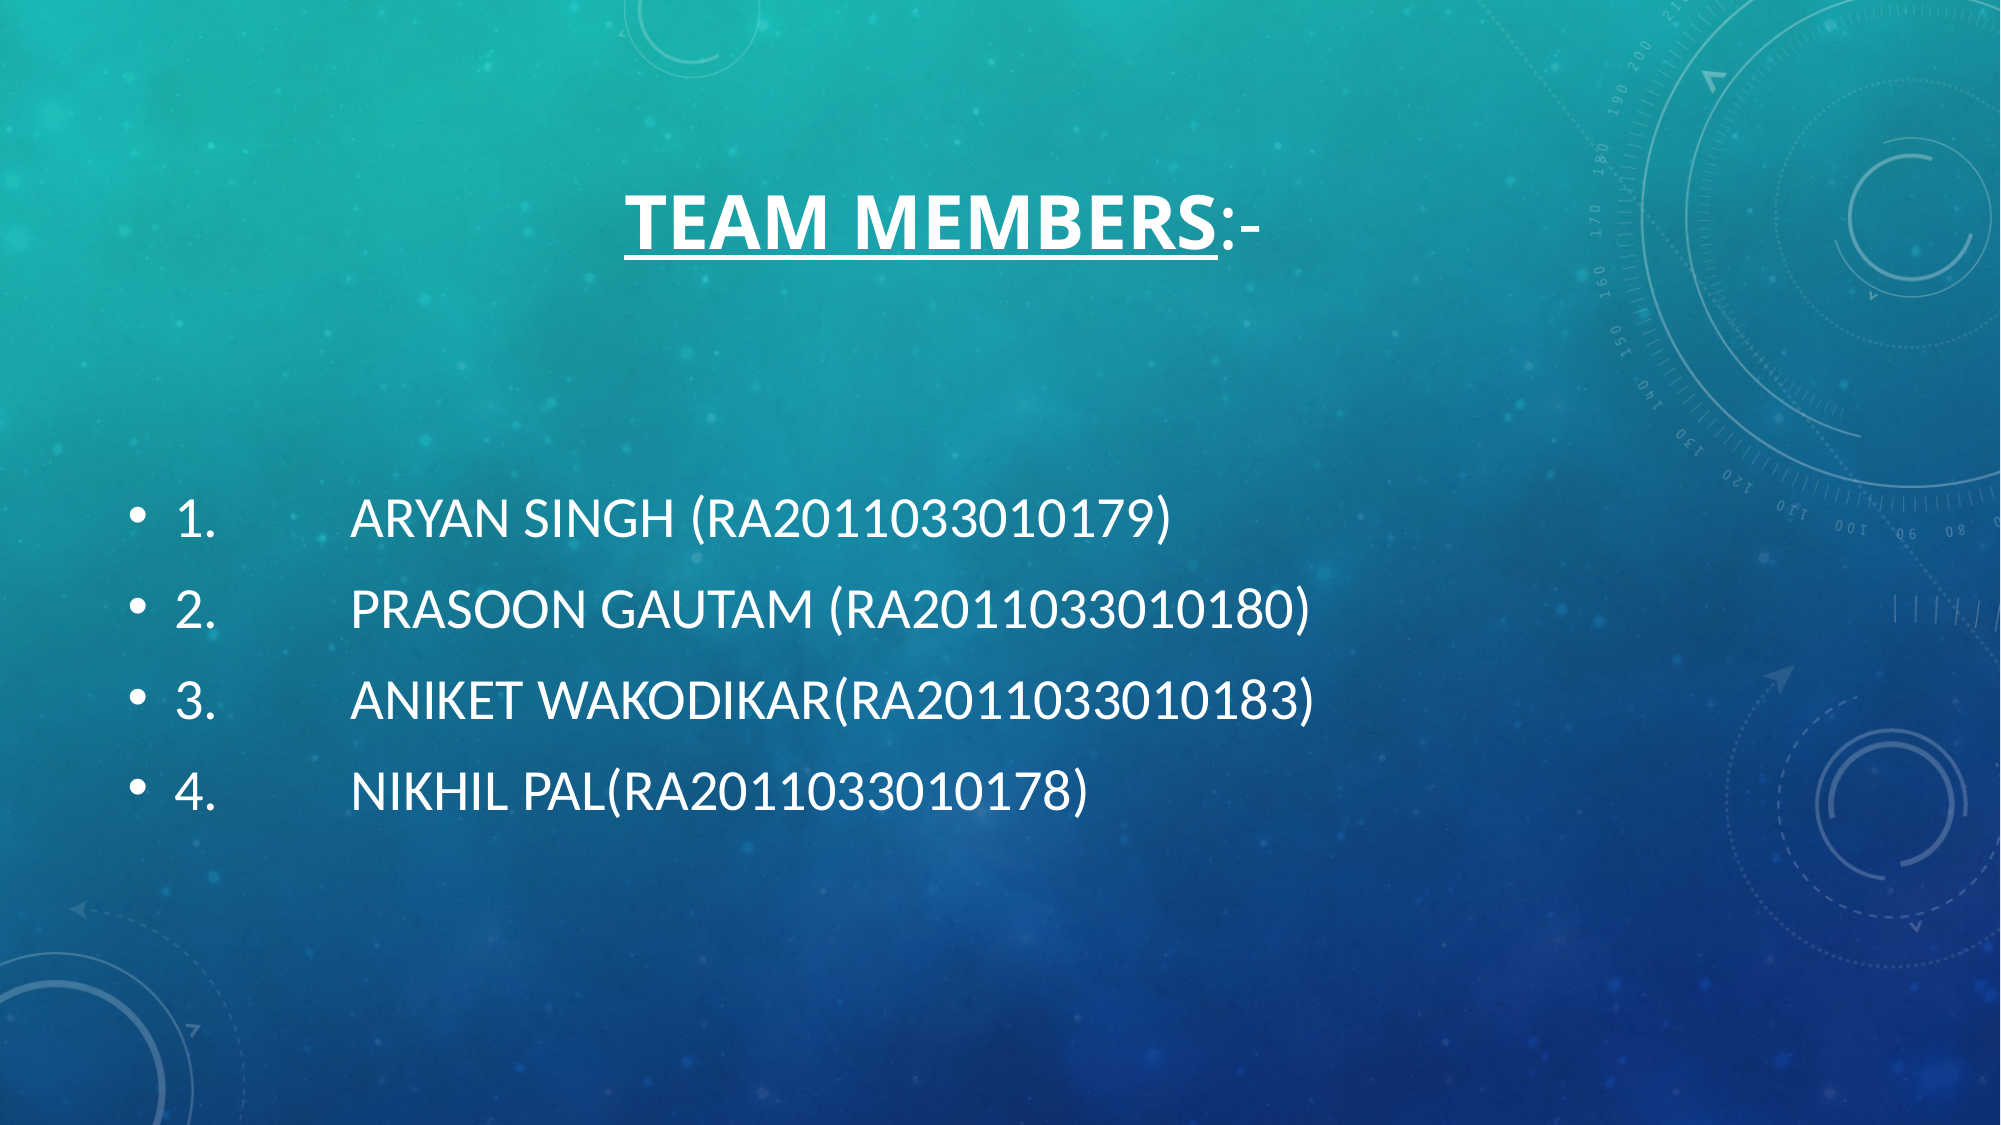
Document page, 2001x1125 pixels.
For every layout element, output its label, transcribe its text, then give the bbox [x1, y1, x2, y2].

picture [0, 0, 2001, 1125]
list 1. ARYAN SINGH (RA2011033010179) 2. PRASOON GAUTAM (RA2011033010180) 3. ANIKET WAKODIKAR(RA2011033010183) 4. NIKHIL PAL(RA2011033010178) [112, 351, 1775, 950]
title Team members:- [112, 99, 1775, 339]
